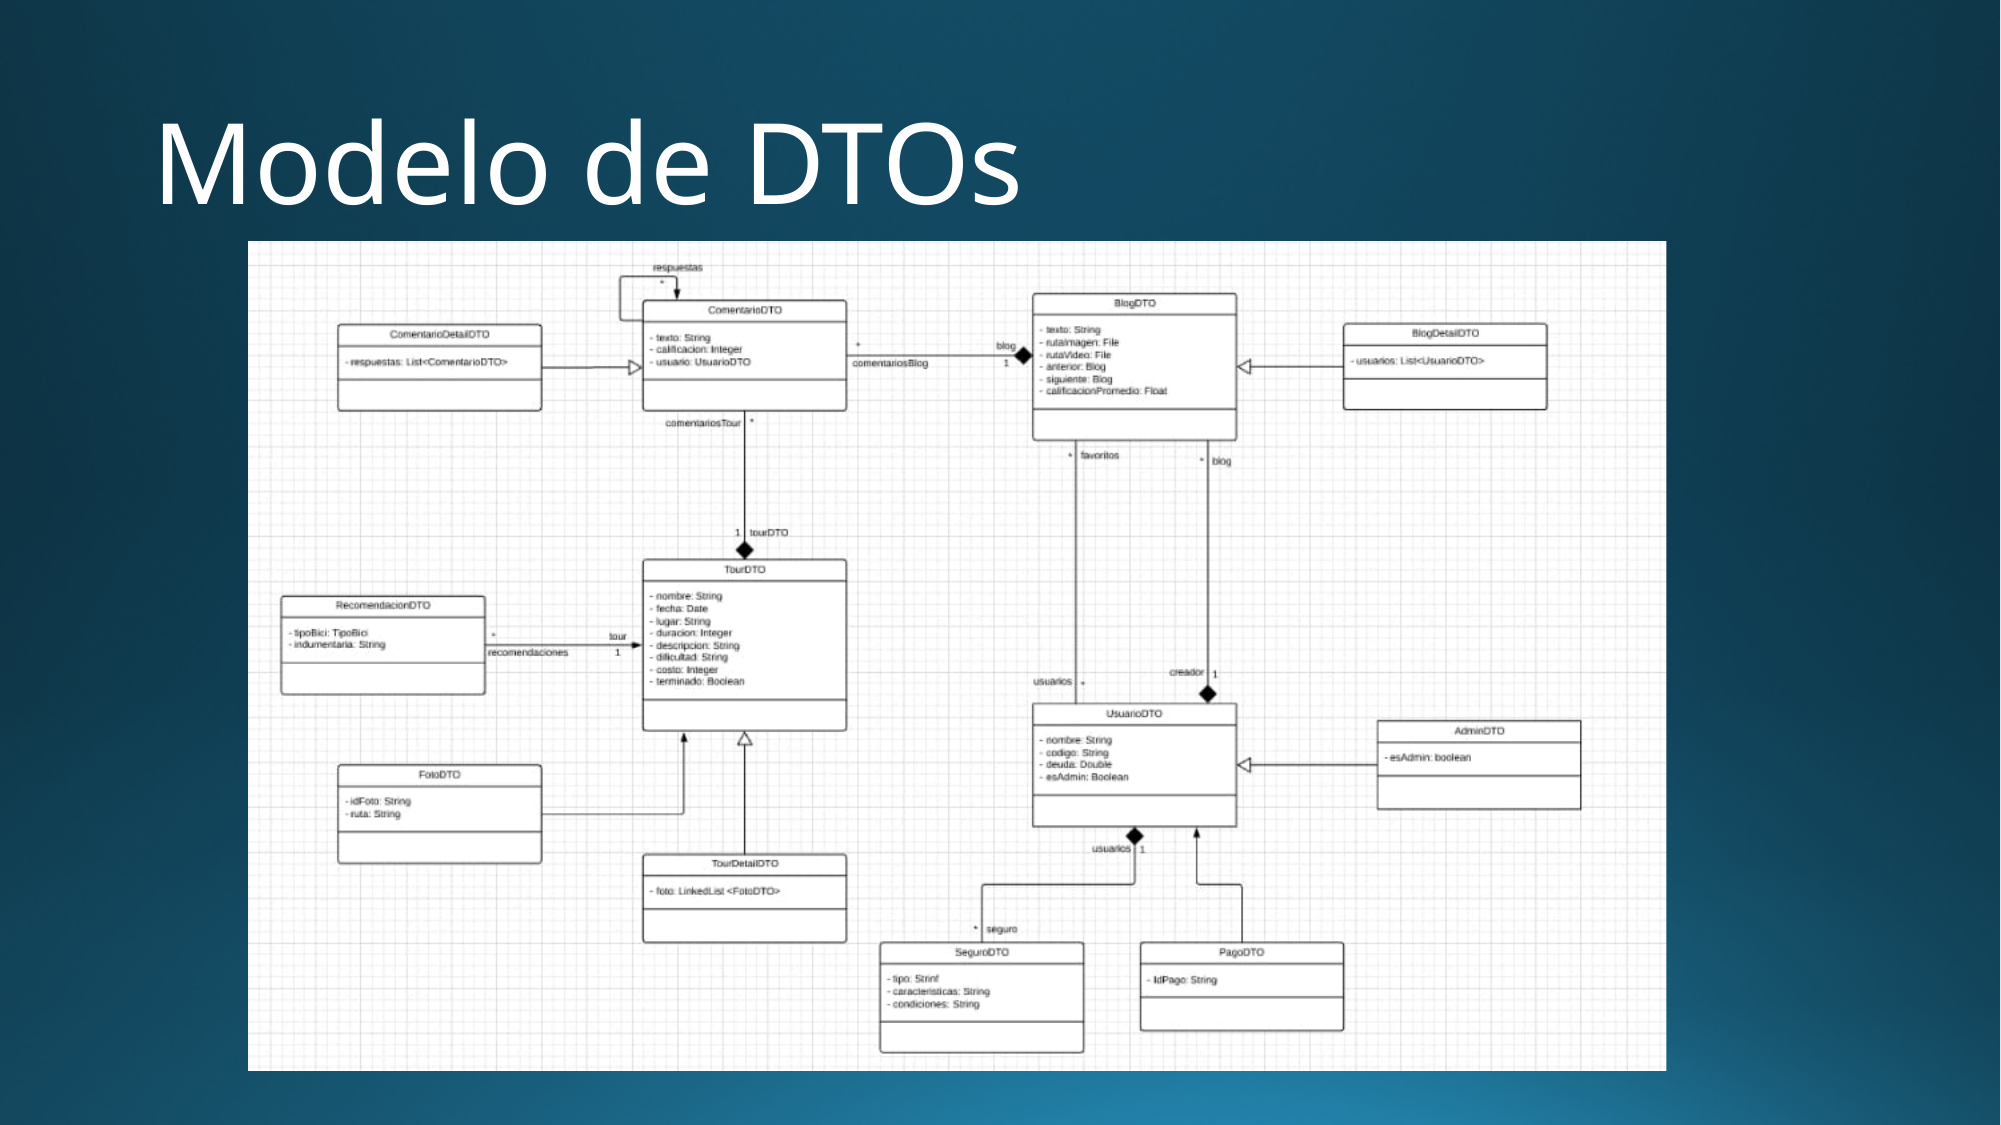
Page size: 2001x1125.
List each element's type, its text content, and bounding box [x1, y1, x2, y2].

title Modelo de DTOs [137, 59, 1863, 278]
picture [0, 0, 2001, 1125]
